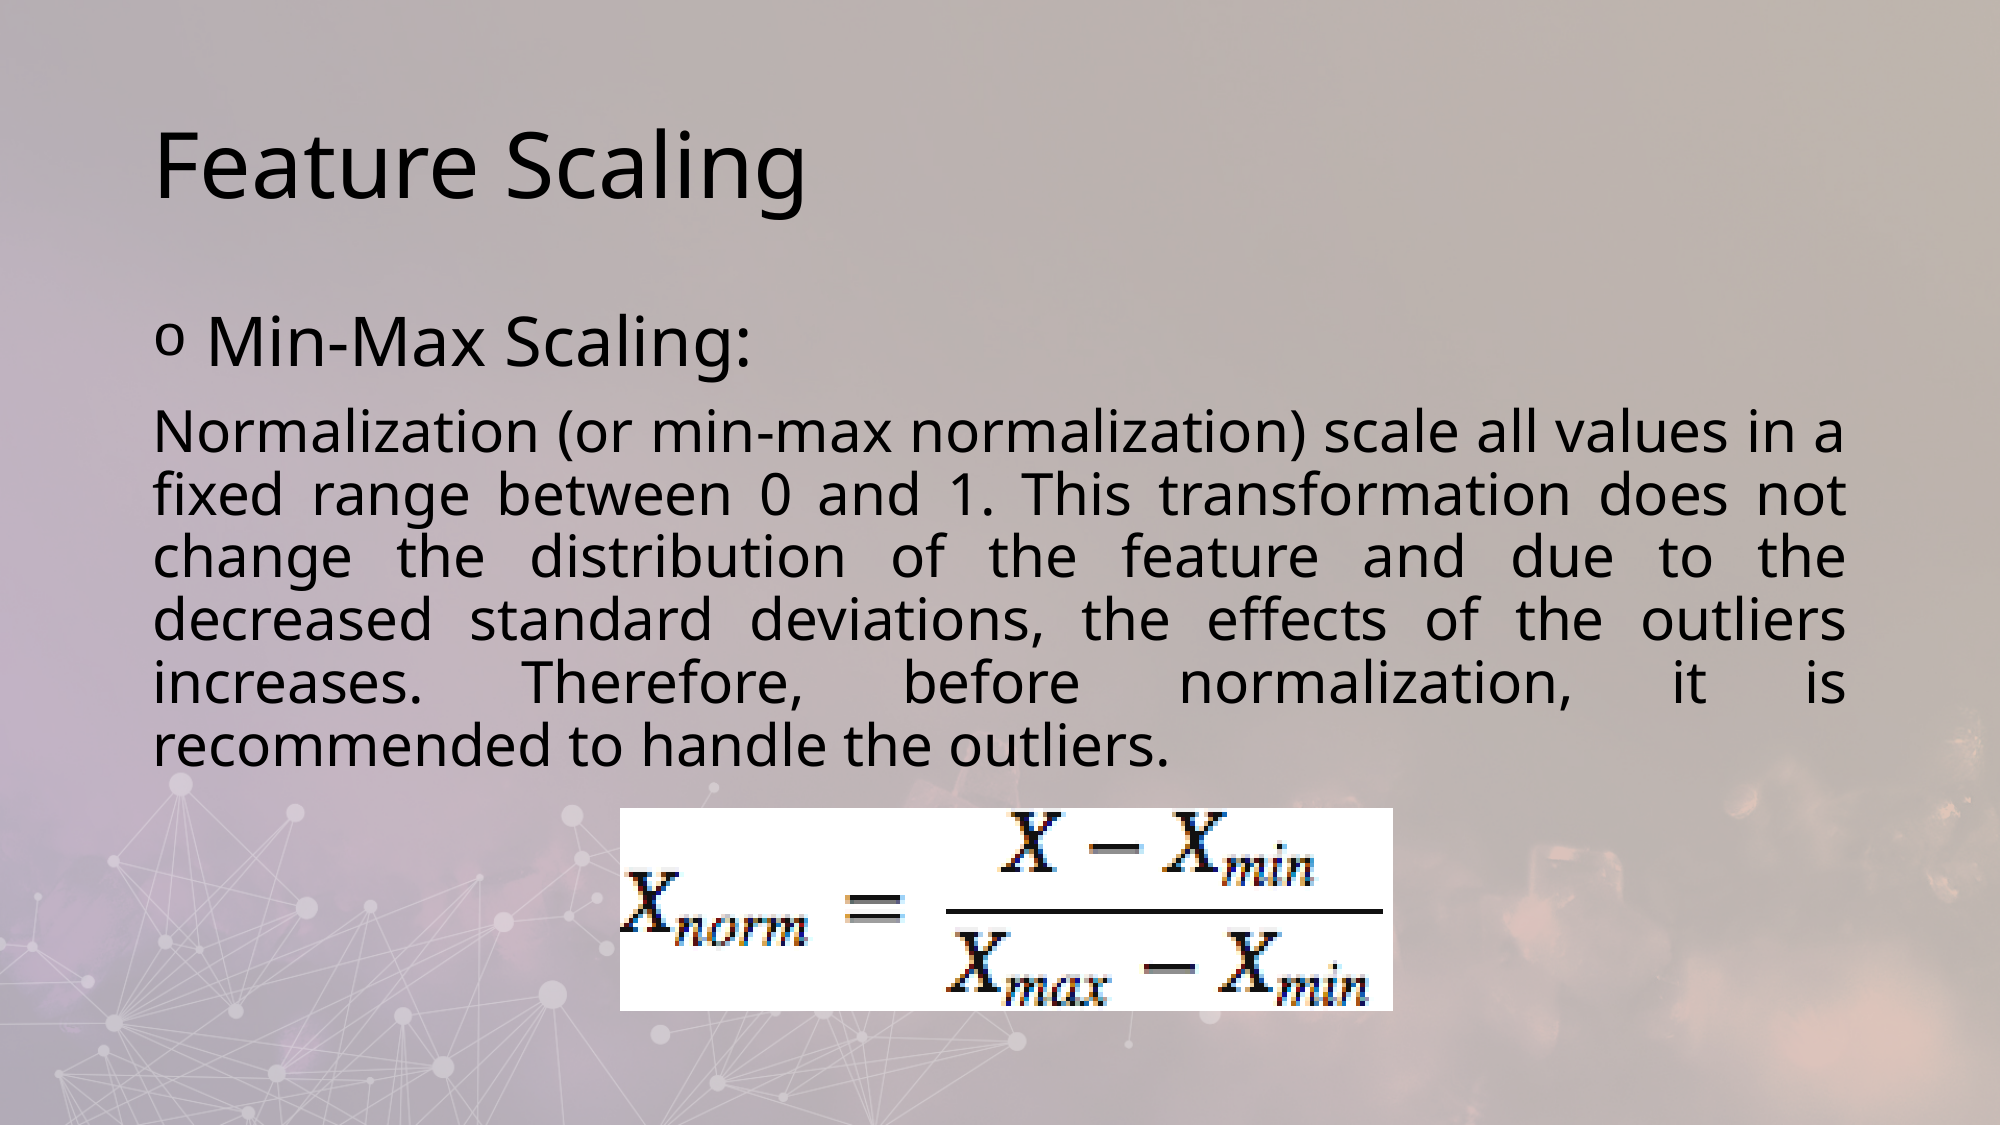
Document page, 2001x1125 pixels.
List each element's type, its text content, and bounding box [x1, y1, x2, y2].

list Min-Max Scaling: Normalization (or min-max normalization) scale all values in a fixed range between 0 and 1. This transformation does not change the distribution of the feature and due to the decreased standard deviations, the effects of the outliers increases. Therefore, before normalization, it is recommended to handle the outliers. [137, 299, 1863, 1014]
picture [620, 808, 1393, 1011]
title Feature Scaling [137, 59, 1863, 278]
